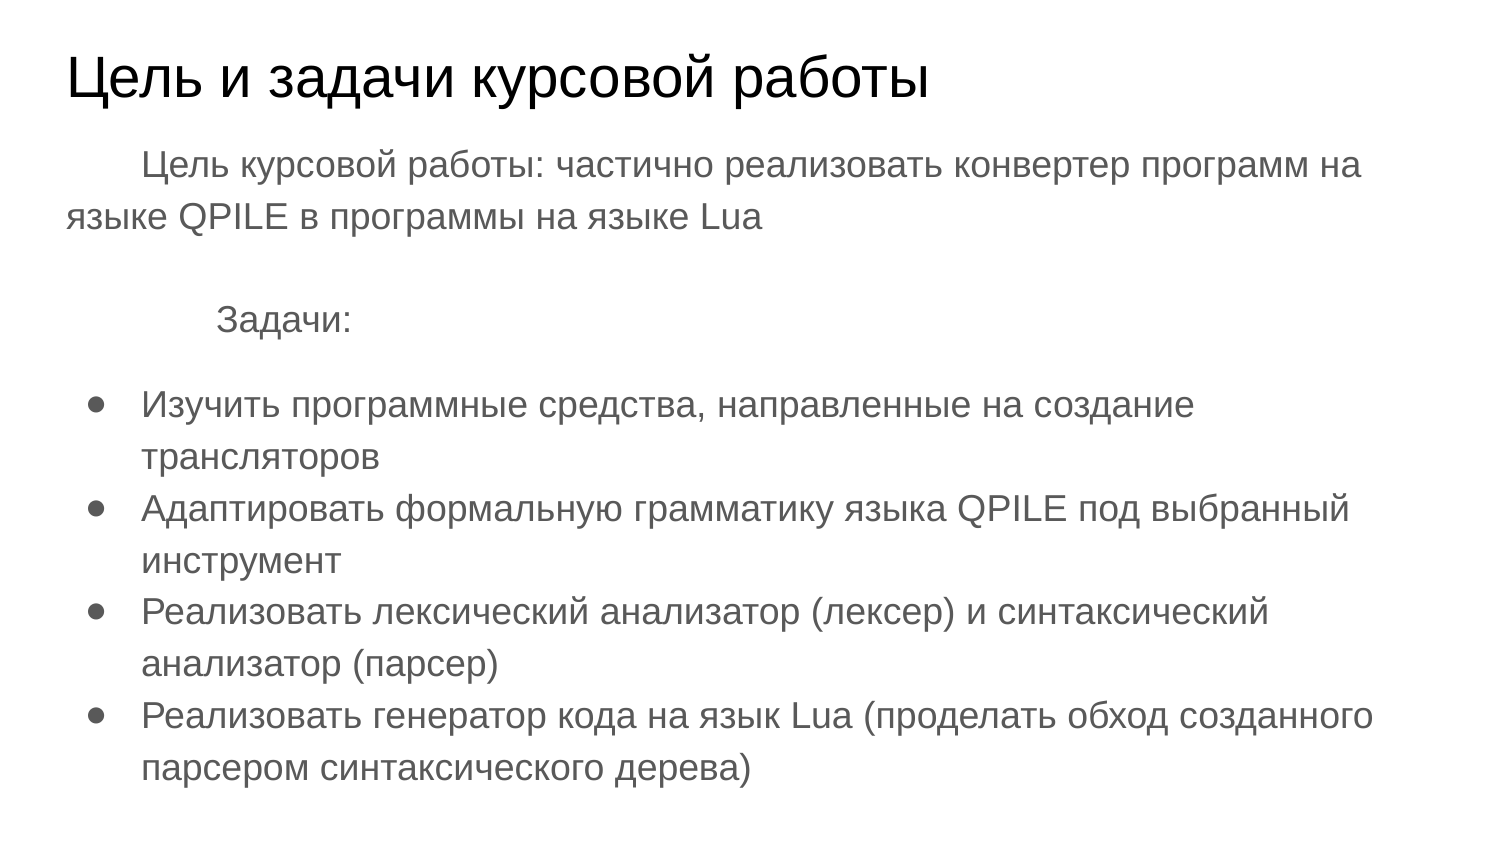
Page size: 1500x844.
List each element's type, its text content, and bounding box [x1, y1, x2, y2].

title Цель и задачи курсовой работы [51, 24, 1449, 118]
list Цель курсовой работы: частично реализовать конвертер программ на языке QPILE в программы на языке Lua Задачи: Изучить программные средства, направленные на создание трансляторов Адаптировать формальную грамматику языка QPILE под выбранный инструмент Реализовать лексический анализатор (лексер) и синтаксический анализатор (парсер) Реализовать генератор кода на язык Lua (проделать обход созданного парсером синтаксического дерева) [51, 118, 1449, 679]
